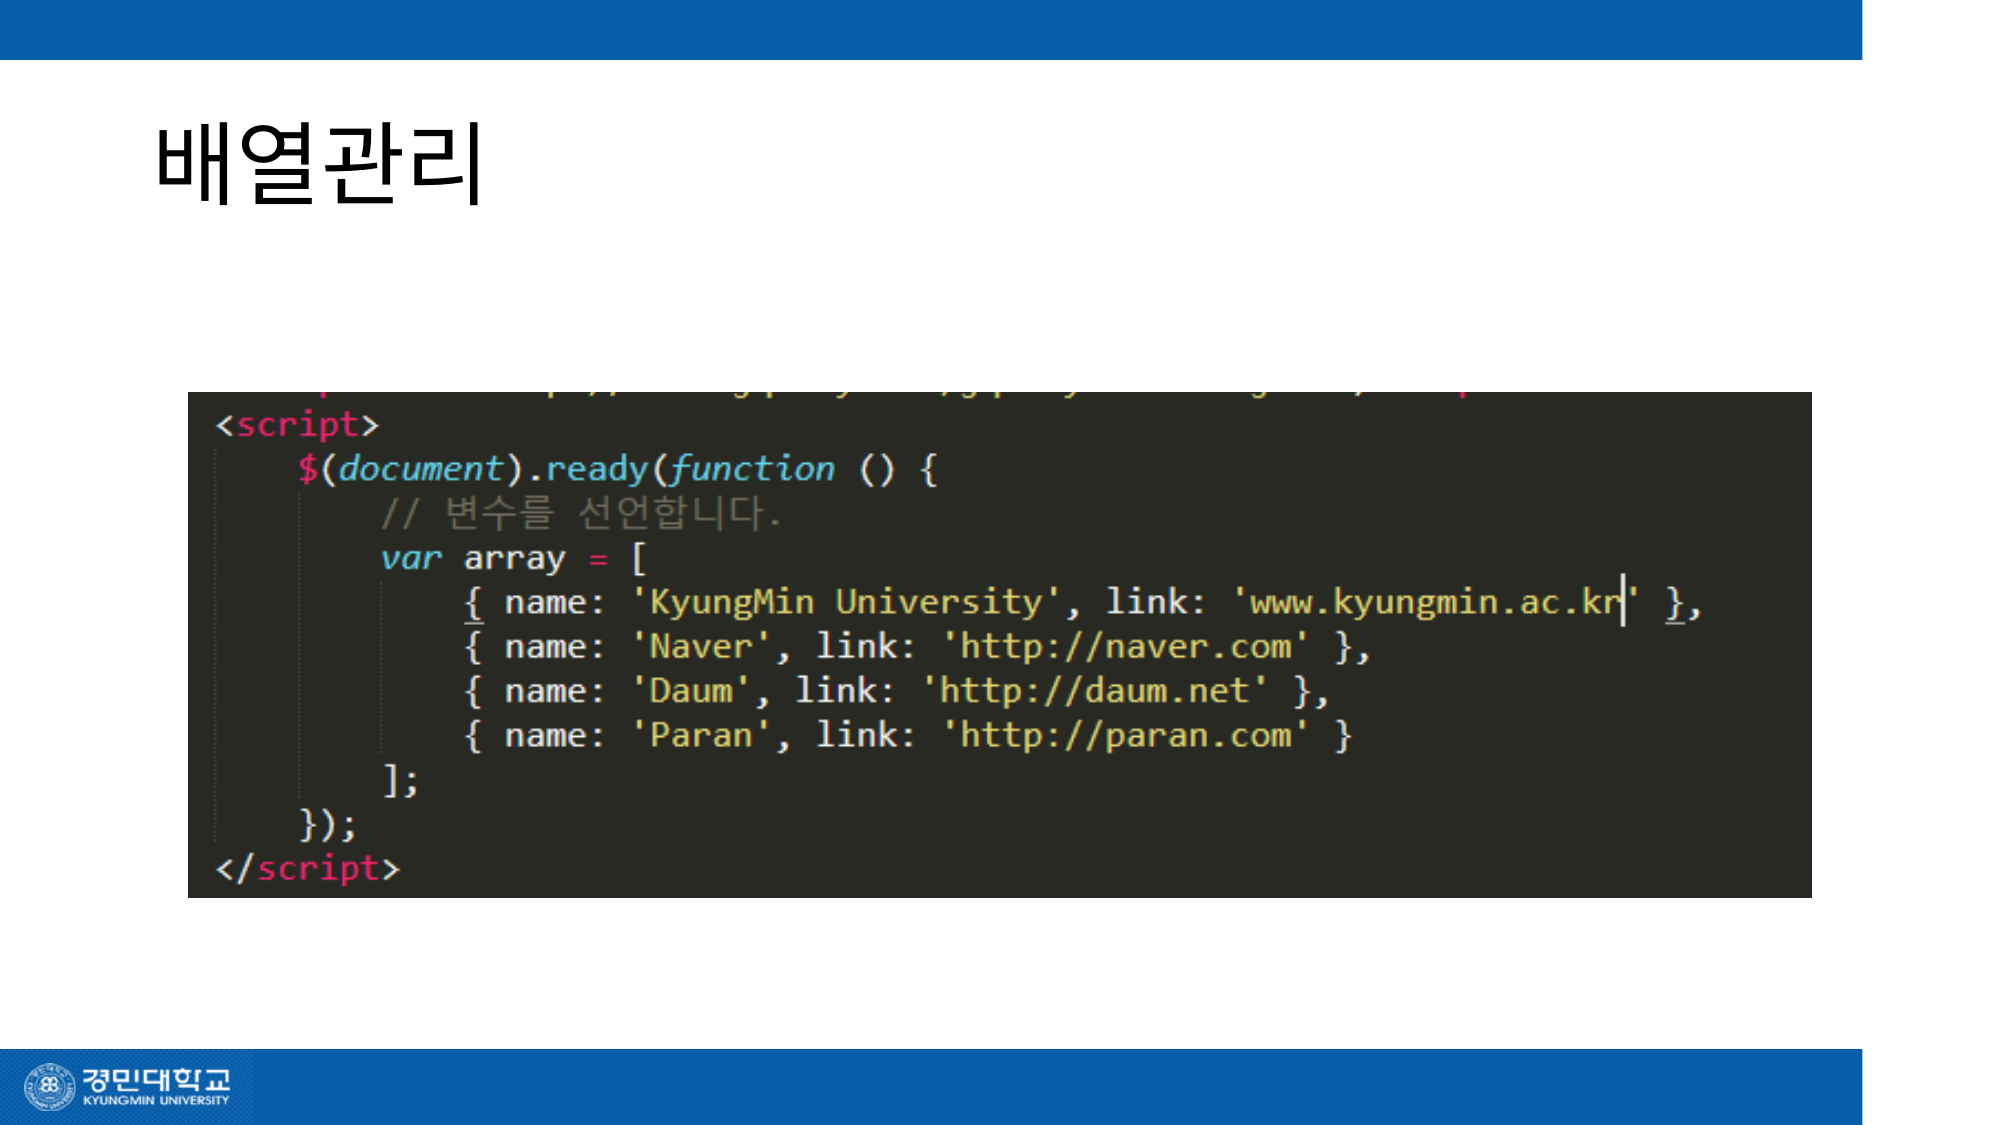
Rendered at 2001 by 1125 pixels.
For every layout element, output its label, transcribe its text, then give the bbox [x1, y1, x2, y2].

picture [188, 392, 1812, 898]
title 배열관리 [137, 59, 1863, 278]
picture [0, 1049, 253, 1125]
